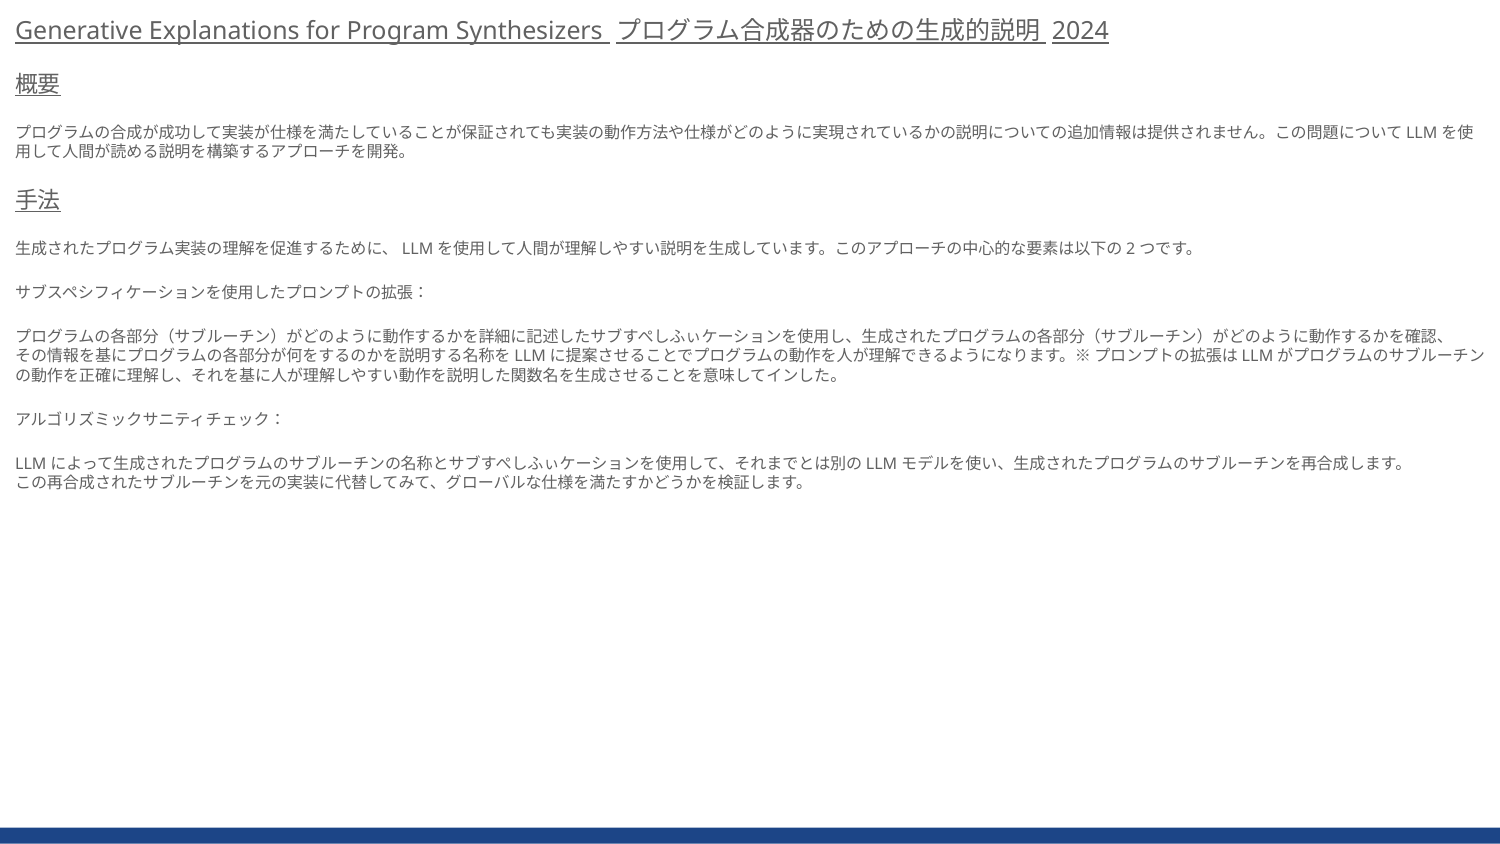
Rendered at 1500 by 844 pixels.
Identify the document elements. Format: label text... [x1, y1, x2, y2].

list Generative Explanations for Program Synthesizers プログラム合成器のための生成的説明 2024 概要 プログラムの合成が成功して実装が仕様を満たしていることが保証されても実装の動作方法や仕様がどのように実現されているかの説明についての追加情報は提供されません。この問題についてLLMを使用して人間が読める説明を構築するアプローチを開発。 手法 生成されたプログラム実装の理解を促進するために、LLMを使用して人間が理解しやすい説明を生成しています。このアプローチの中心的な要素は以下の2つです。 サブスペシフィケーションを使用したプロンプトの拡張： プログラムの各部分（サブルーチン）がどのように動作するかを詳細に記述したサブすぺしふぃケーションを使用し、生成されたプログラムの各部分（サブルーチン）がどのように動作するかを確認、 その情報を基にプログラムの各部分が何をするのかを説明する名称をLLMに提案させることでプログラムの動作を人が理解できるようになります。※ プロンプトの拡張はLLMがプログラムのサブルーチンの動作を正確に理解し、それを基に人が理解しやすい動作を説明した関数名を生成させることを意味してインした。 アルゴリズミックサニティチェック： LLMによって生成されたプログラムのサブルーチンの名称とサブすぺしふぃケーションを使用して、それまでとは別のLLMモデルを使い、生成されたプログラムのサブルーチンを再合成します。 この再合成されたサブルーチンを元の実装に代替してみて、グローバルな仕様を満たすかどうかを検証します。 [0, 0, 1500, 829]
